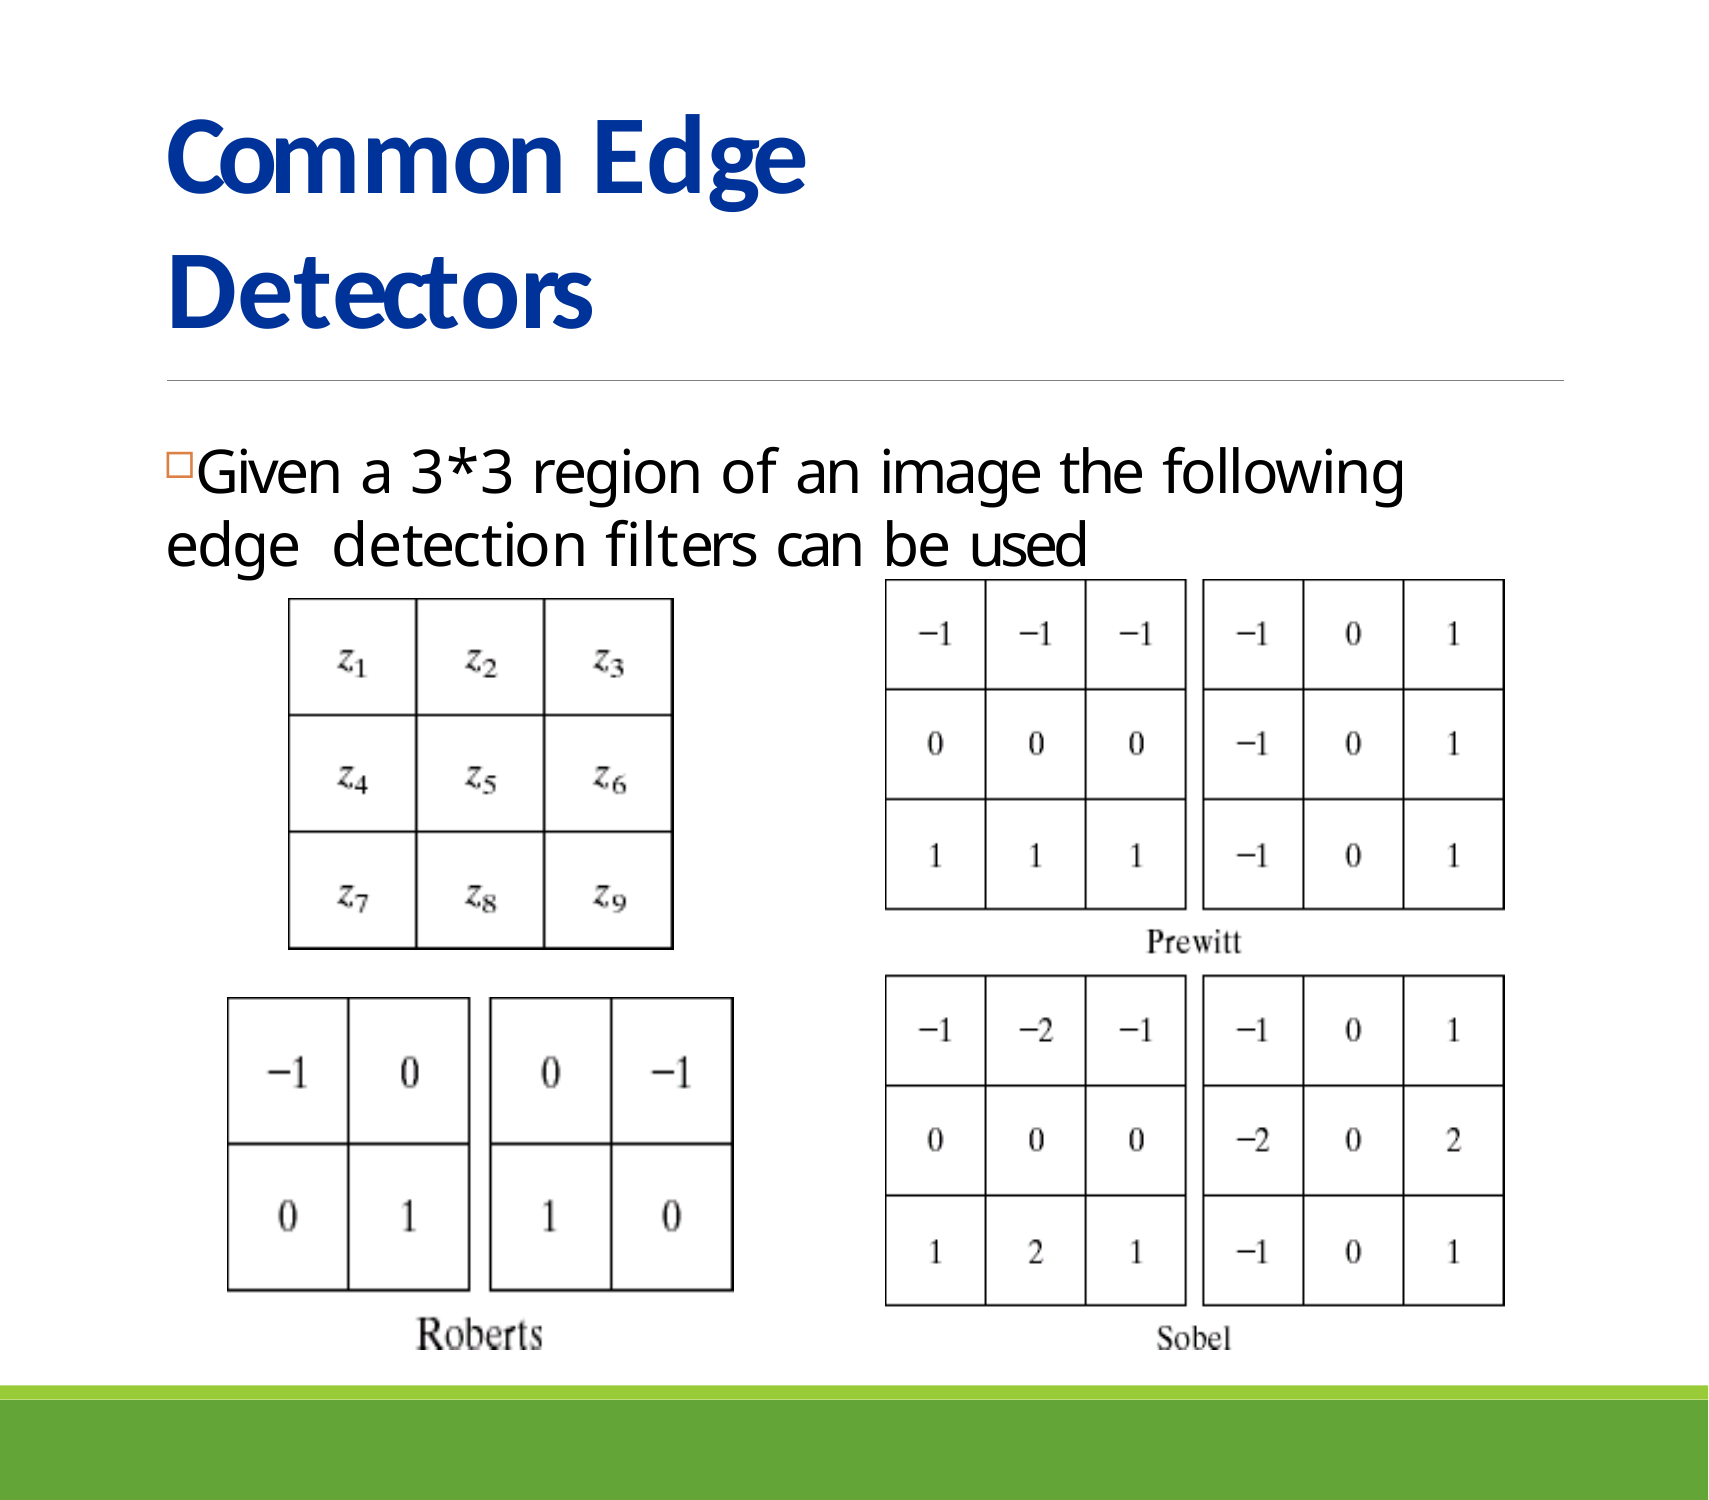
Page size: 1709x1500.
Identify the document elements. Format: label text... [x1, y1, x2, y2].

picture [287, 598, 674, 950]
picture [884, 579, 1505, 1351]
text_box Given a 3*3 region of an image the following edge detection filters can be used [163, 431, 1468, 579]
picture [227, 997, 735, 1351]
title Common Edge Detectors [164, 79, 1205, 352]
